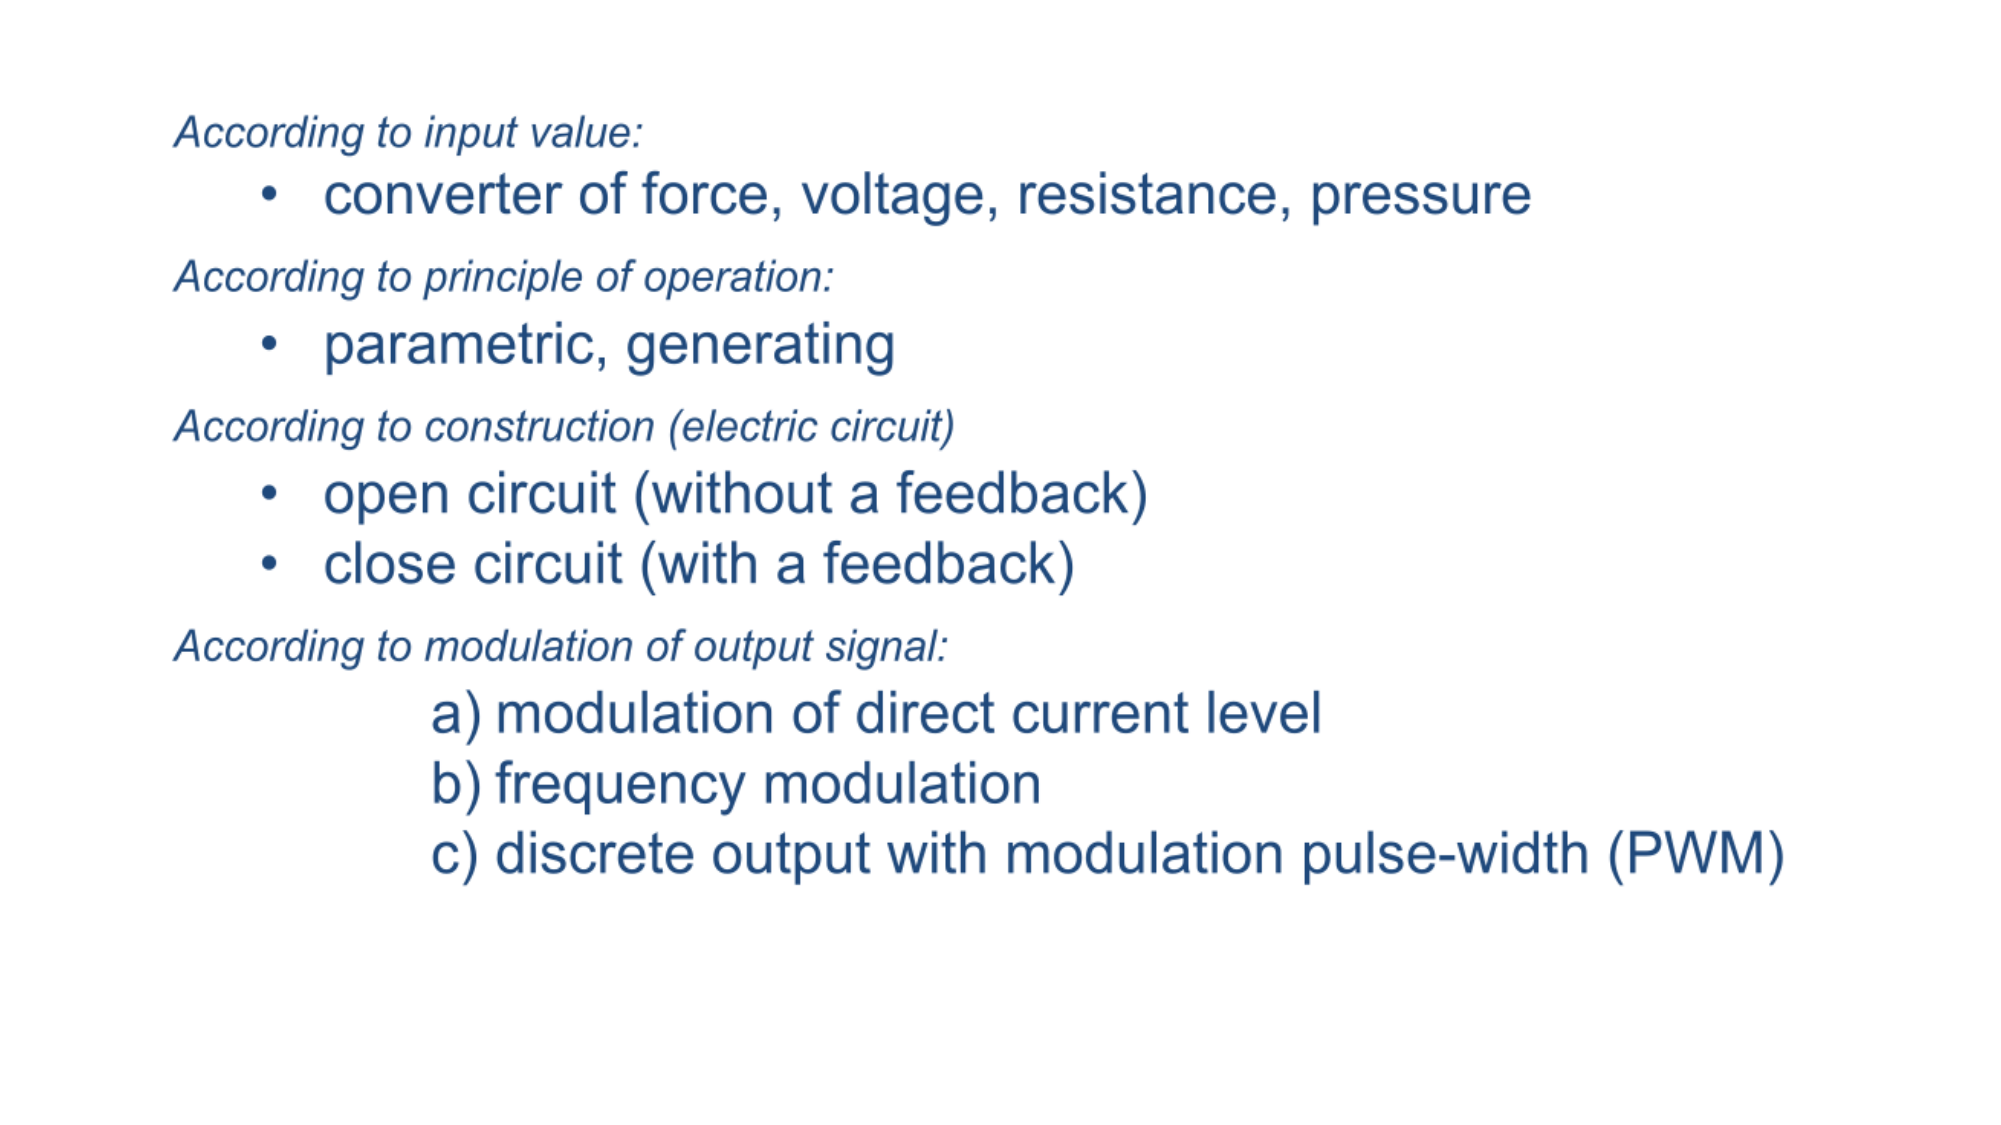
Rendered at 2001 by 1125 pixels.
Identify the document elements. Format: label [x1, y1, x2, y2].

picture [150, 98, 1849, 929]
